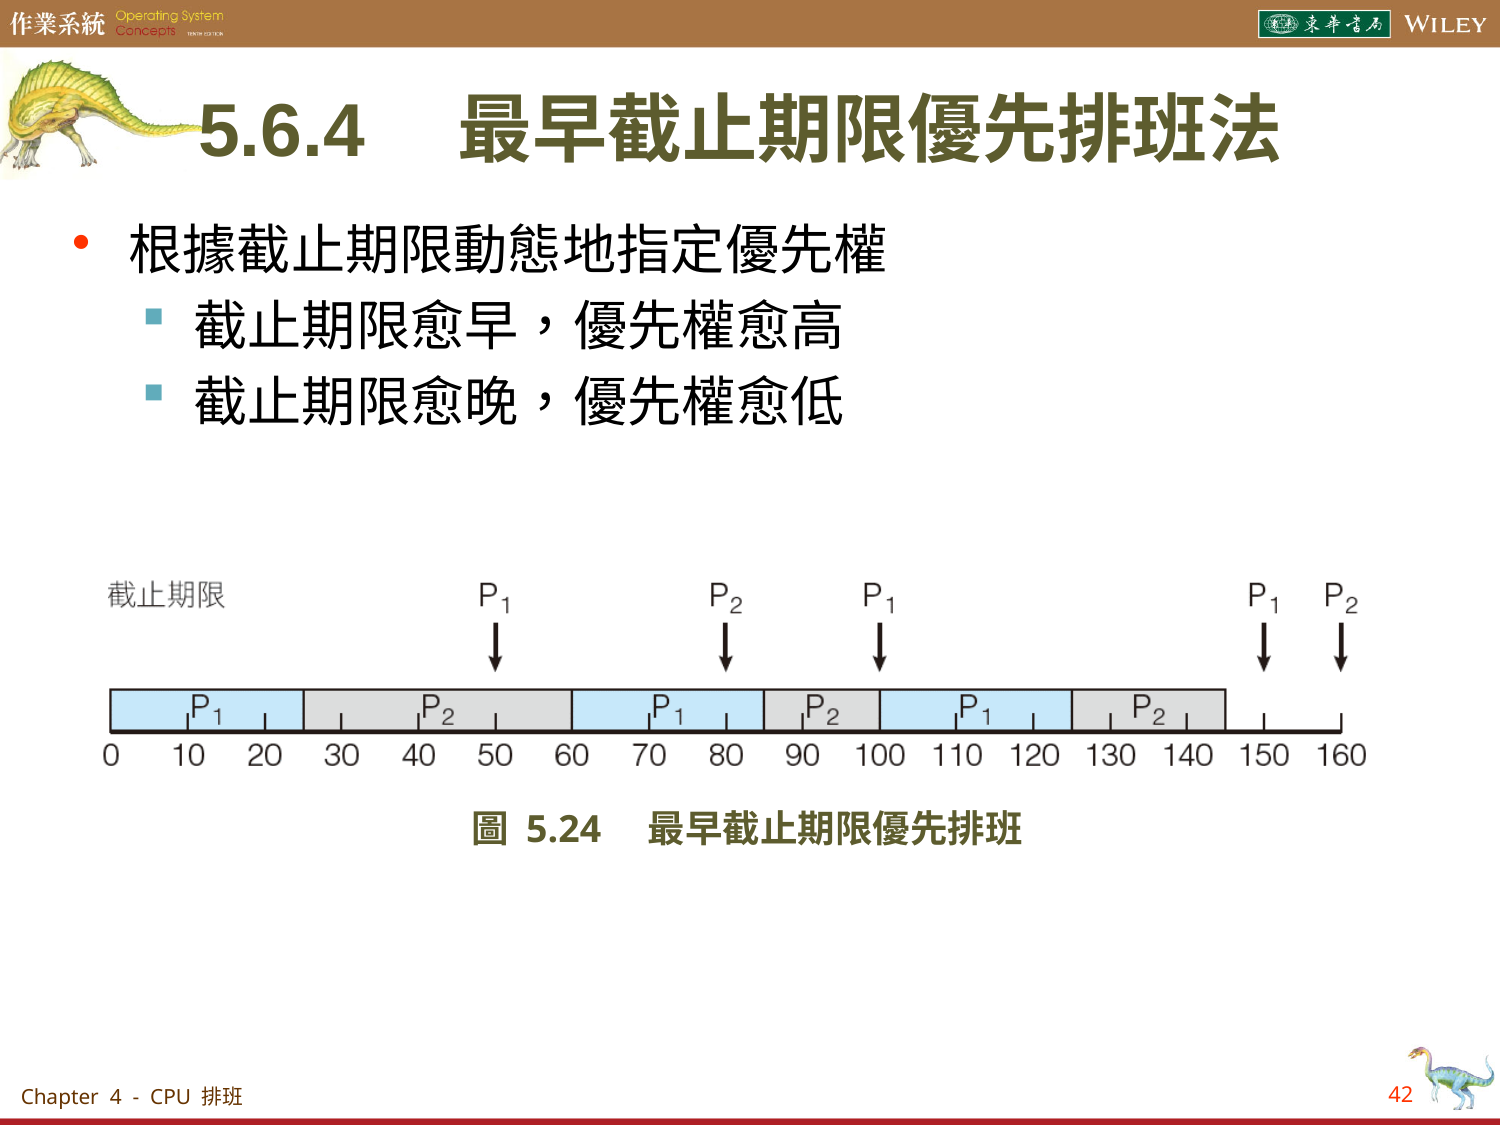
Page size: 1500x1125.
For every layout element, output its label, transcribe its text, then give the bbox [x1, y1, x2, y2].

footer Chapter 4 - CPU 排班 [5, 1076, 850, 1118]
picture [0, 0, 1500, 1125]
title 5.6.4 最早截止期限優先排班法 [183, 66, 1439, 186]
list 根據截止期限動態地指定優先權 截止期限愈早，優先權愈高 截止期限愈晚，優先權愈低 [57, 208, 1437, 480]
text_box 圖 5.24 最早截止期限優先排班 [371, 797, 1122, 857]
slide_number 42 [1340, 1076, 1429, 1118]
